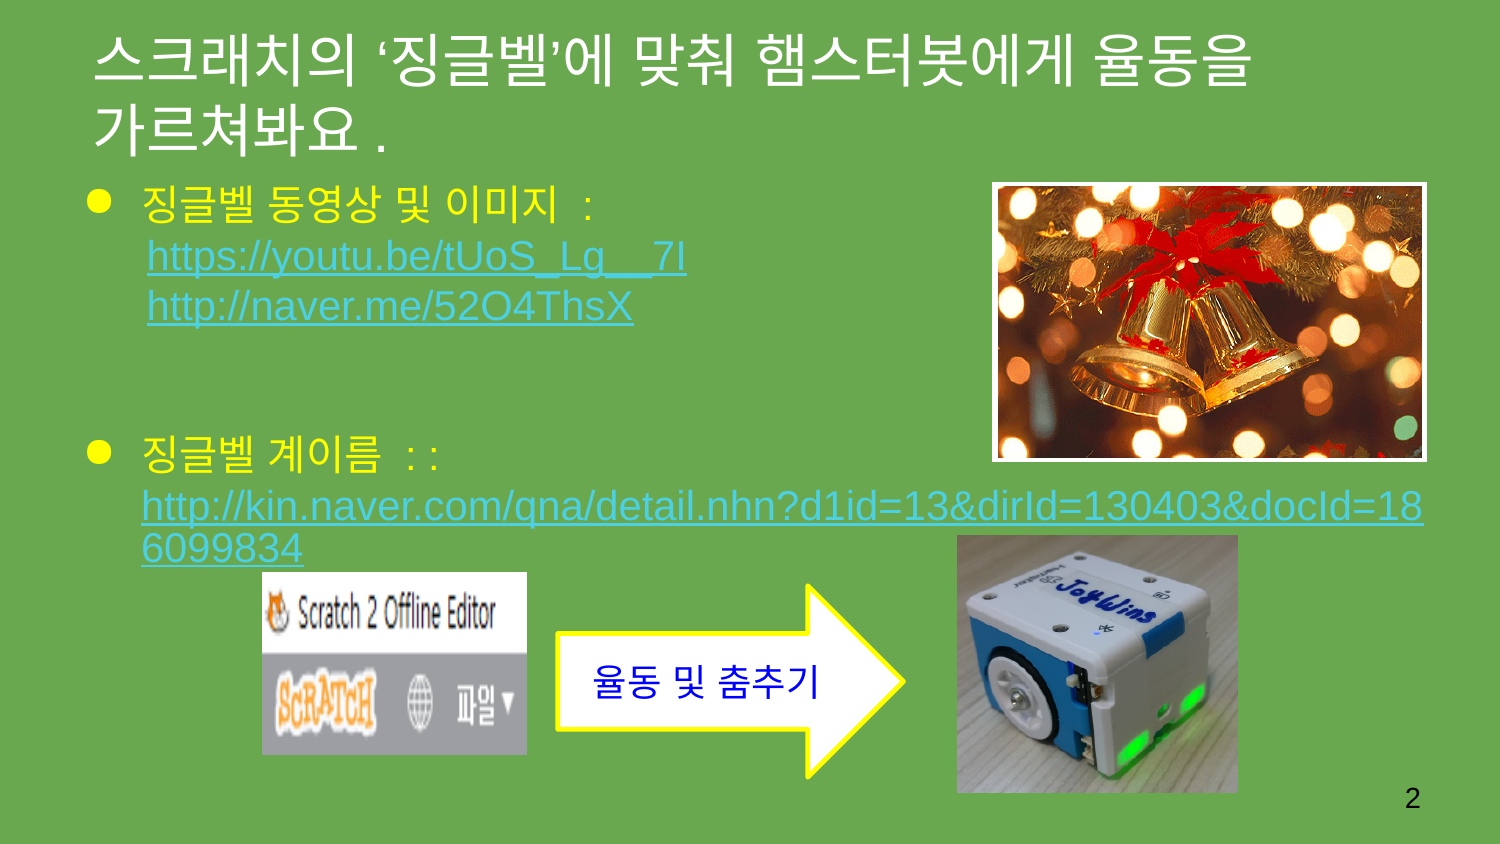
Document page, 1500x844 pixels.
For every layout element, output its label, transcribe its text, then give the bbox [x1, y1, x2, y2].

picture [992, 181, 1427, 462]
picture [262, 571, 527, 755]
slide_number ‹#› [1389, 764, 1480, 830]
picture [956, 535, 1238, 793]
list 징글벨 동영상 및 이미지 : https://youtu.be/tUoS_Lg__7I http://naver.me/52O4ThsX 징글벨 계이름 : :http://kin.naver.com/qna/detail.nhn?d1id=13&dirId=130403&docId=186099834 [51, 164, 1449, 725]
text_box 율동 및 춤추기 [557, 585, 904, 778]
title 스크래치의 ‘징글벨’에 맞춰 햄스터봇에게 율동을 가르쳐봐요. [77, 8, 1427, 135]
